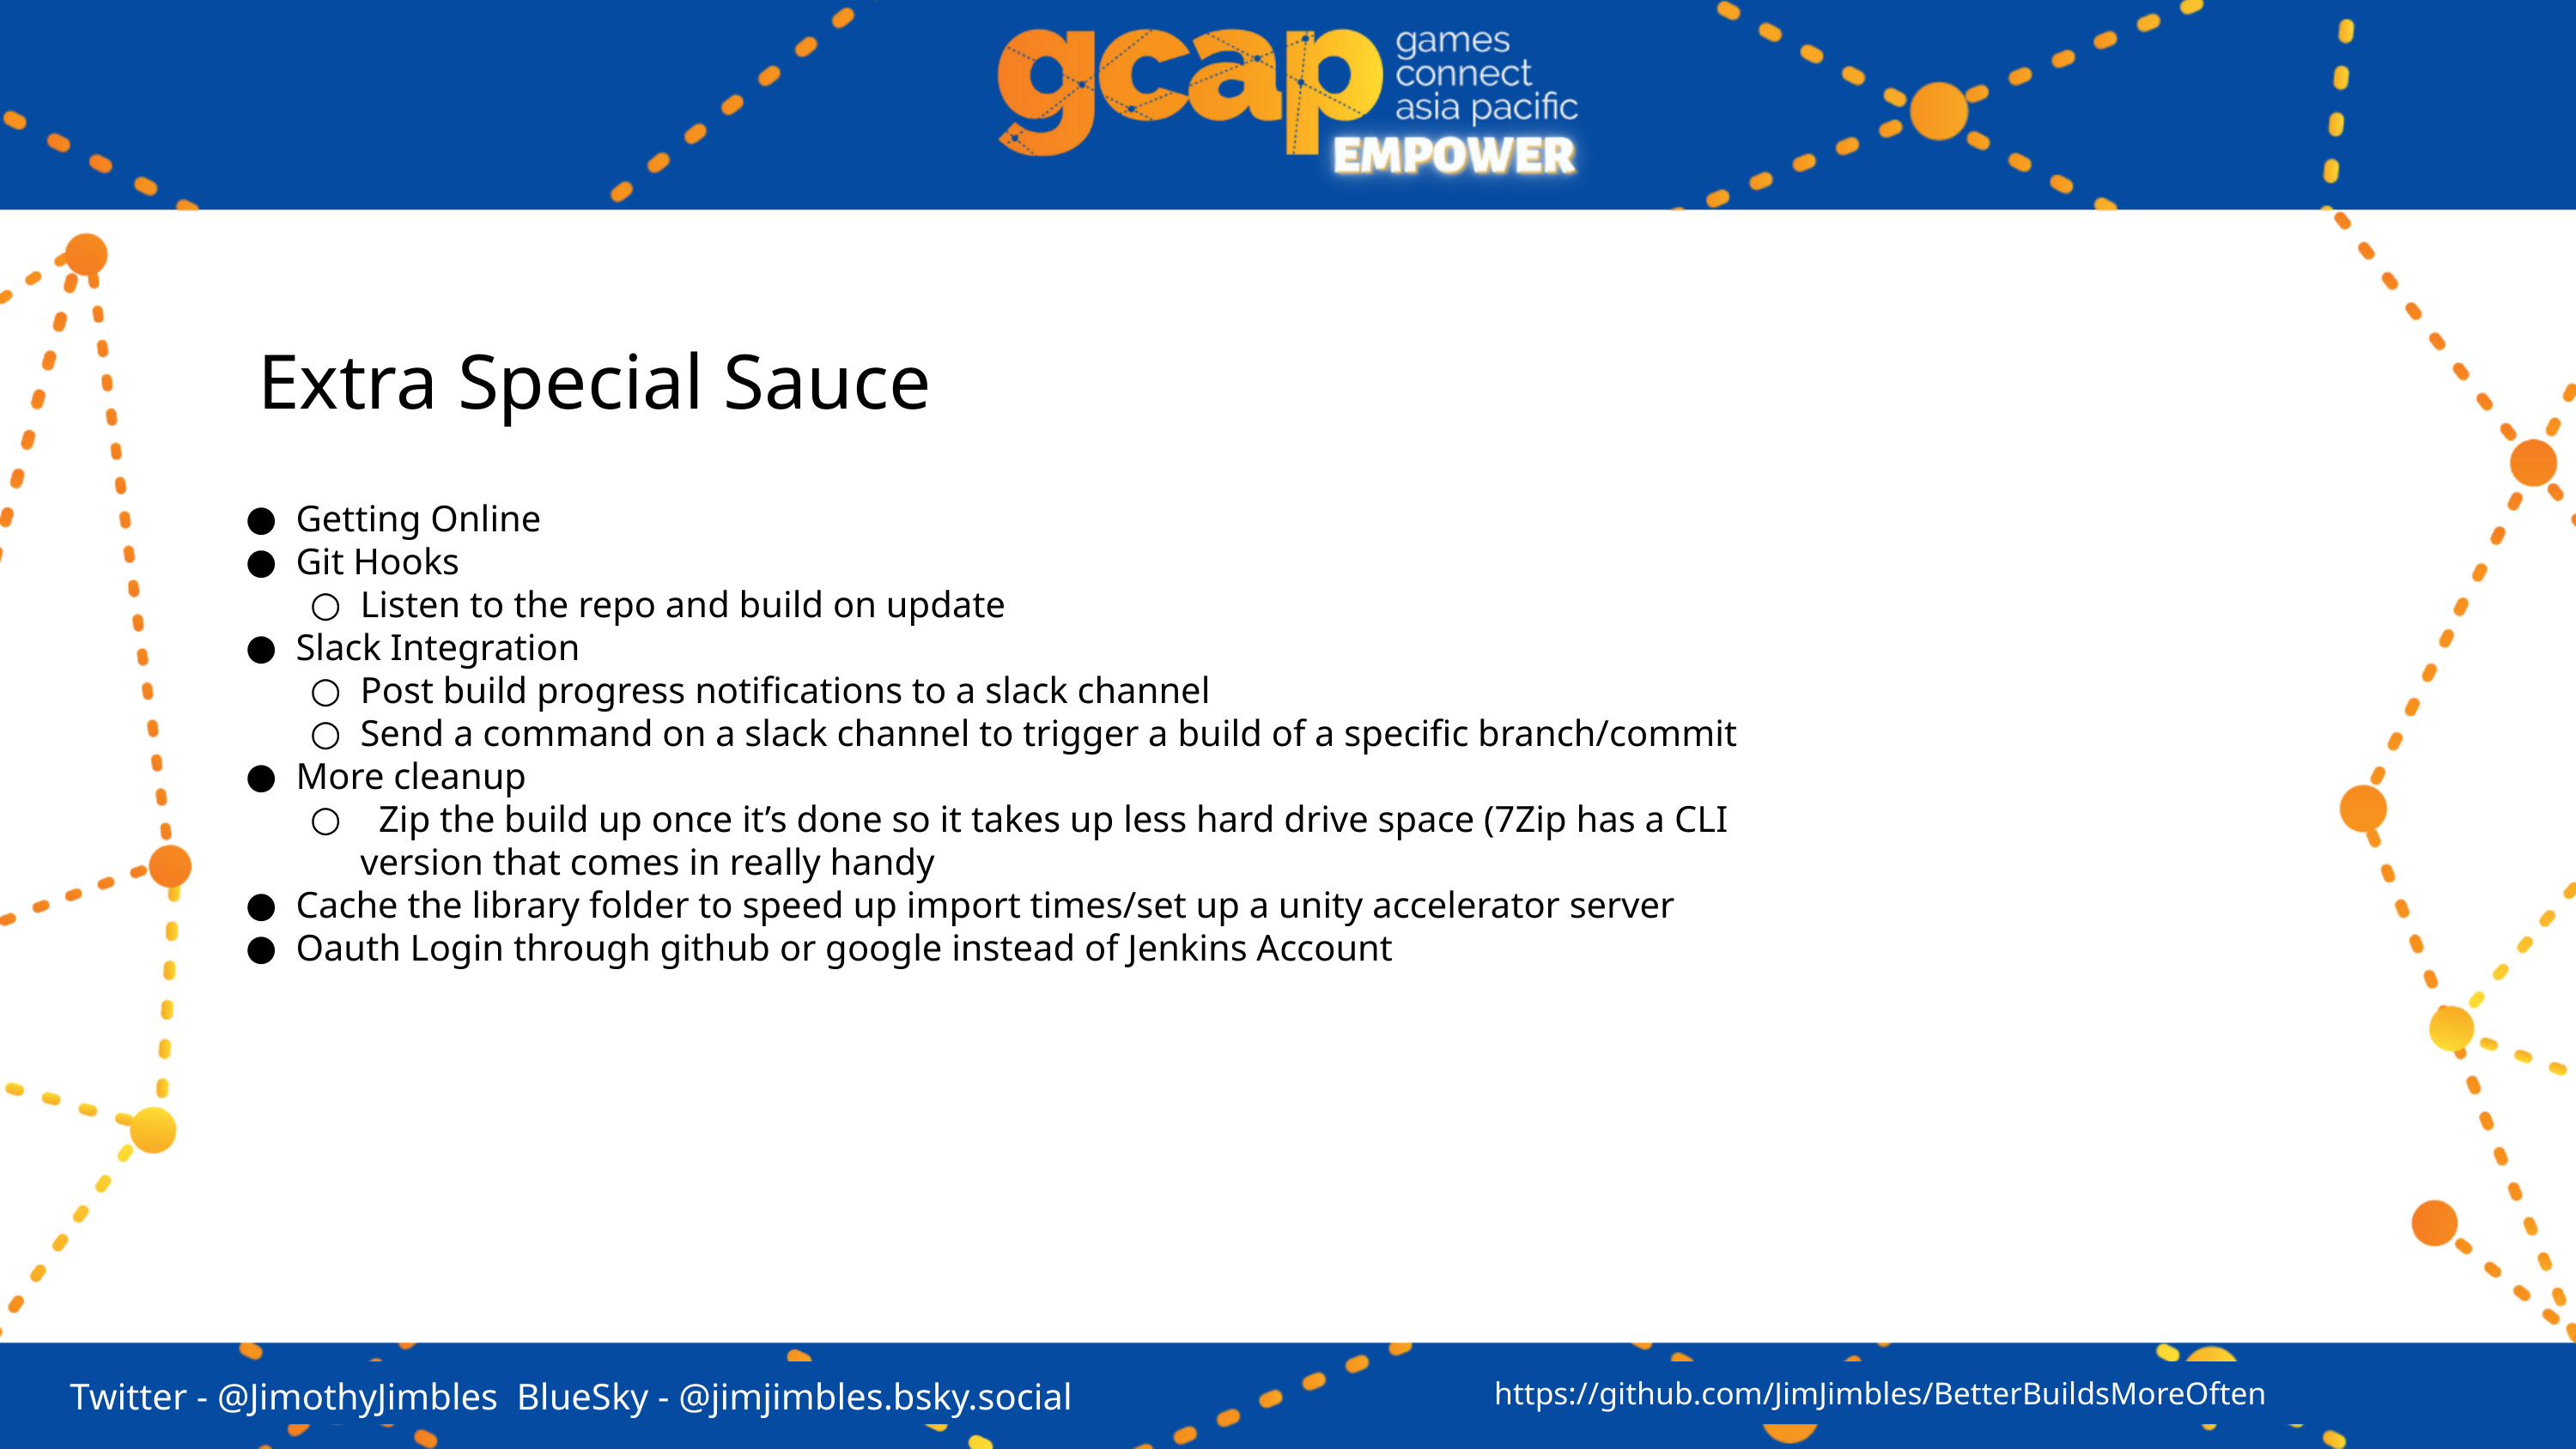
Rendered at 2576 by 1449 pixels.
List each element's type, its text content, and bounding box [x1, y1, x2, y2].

text_box Getting Online Git Hooks Listen to the repo and build on update Slack Integration Post build progress notifications to a slack channel Send a command on a slack channel to trigger a build of a specific branch/commit More cleanup Zip the build up once it’s done so it takes up less hard drive space (7Zip has a CLI version that comes in really handy Cache the library folder to speed up import times/set up a unity accelerator server Oauth Login through github or google instead of Jenkins Account [218, 482, 1805, 1126]
picture [0, 0, 2576, 1449]
title Extra Special Sauce [218, 276, 971, 483]
